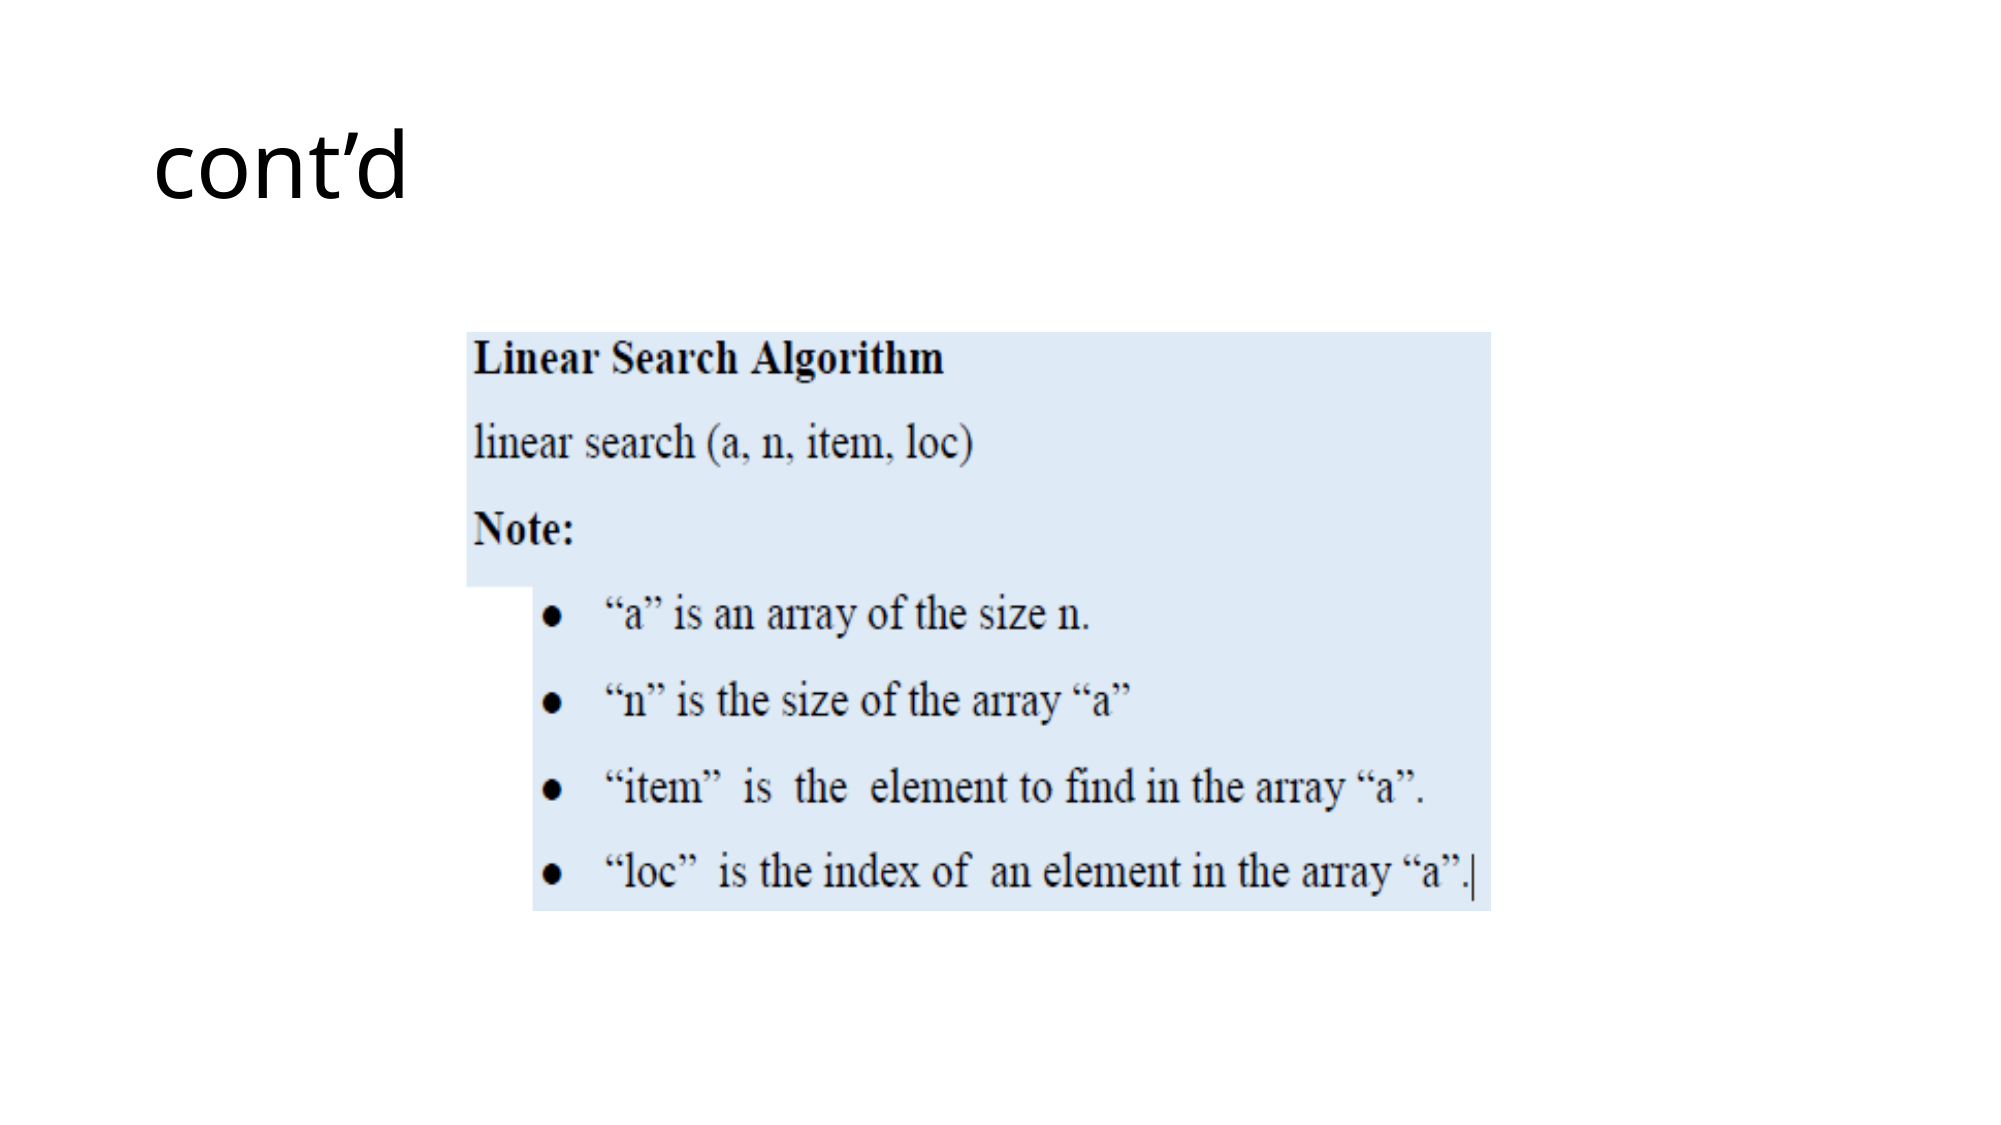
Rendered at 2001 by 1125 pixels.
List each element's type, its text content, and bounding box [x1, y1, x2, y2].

title cont’d [137, 59, 1863, 278]
picture [463, 332, 1491, 911]
